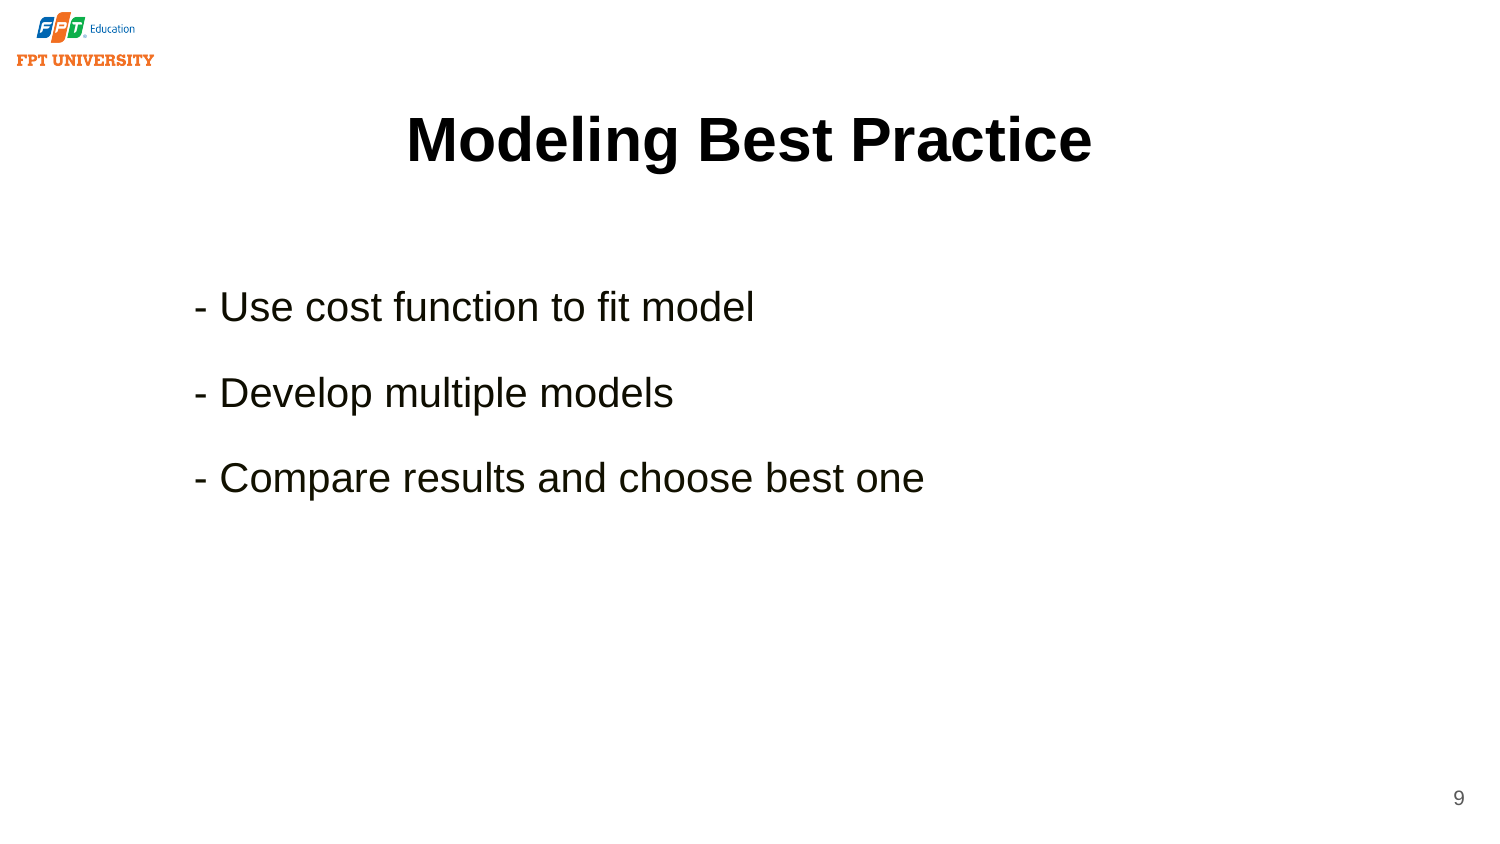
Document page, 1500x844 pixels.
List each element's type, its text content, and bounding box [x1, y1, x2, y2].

title Modeling Best Practice [51, 72, 1449, 167]
list - Use cost function to fit model - Develop multiple models - Compare results and choose best one [178, 239, 1104, 758]
slide_number 9 [1389, 764, 1480, 830]
picture [11, 1, 160, 77]
